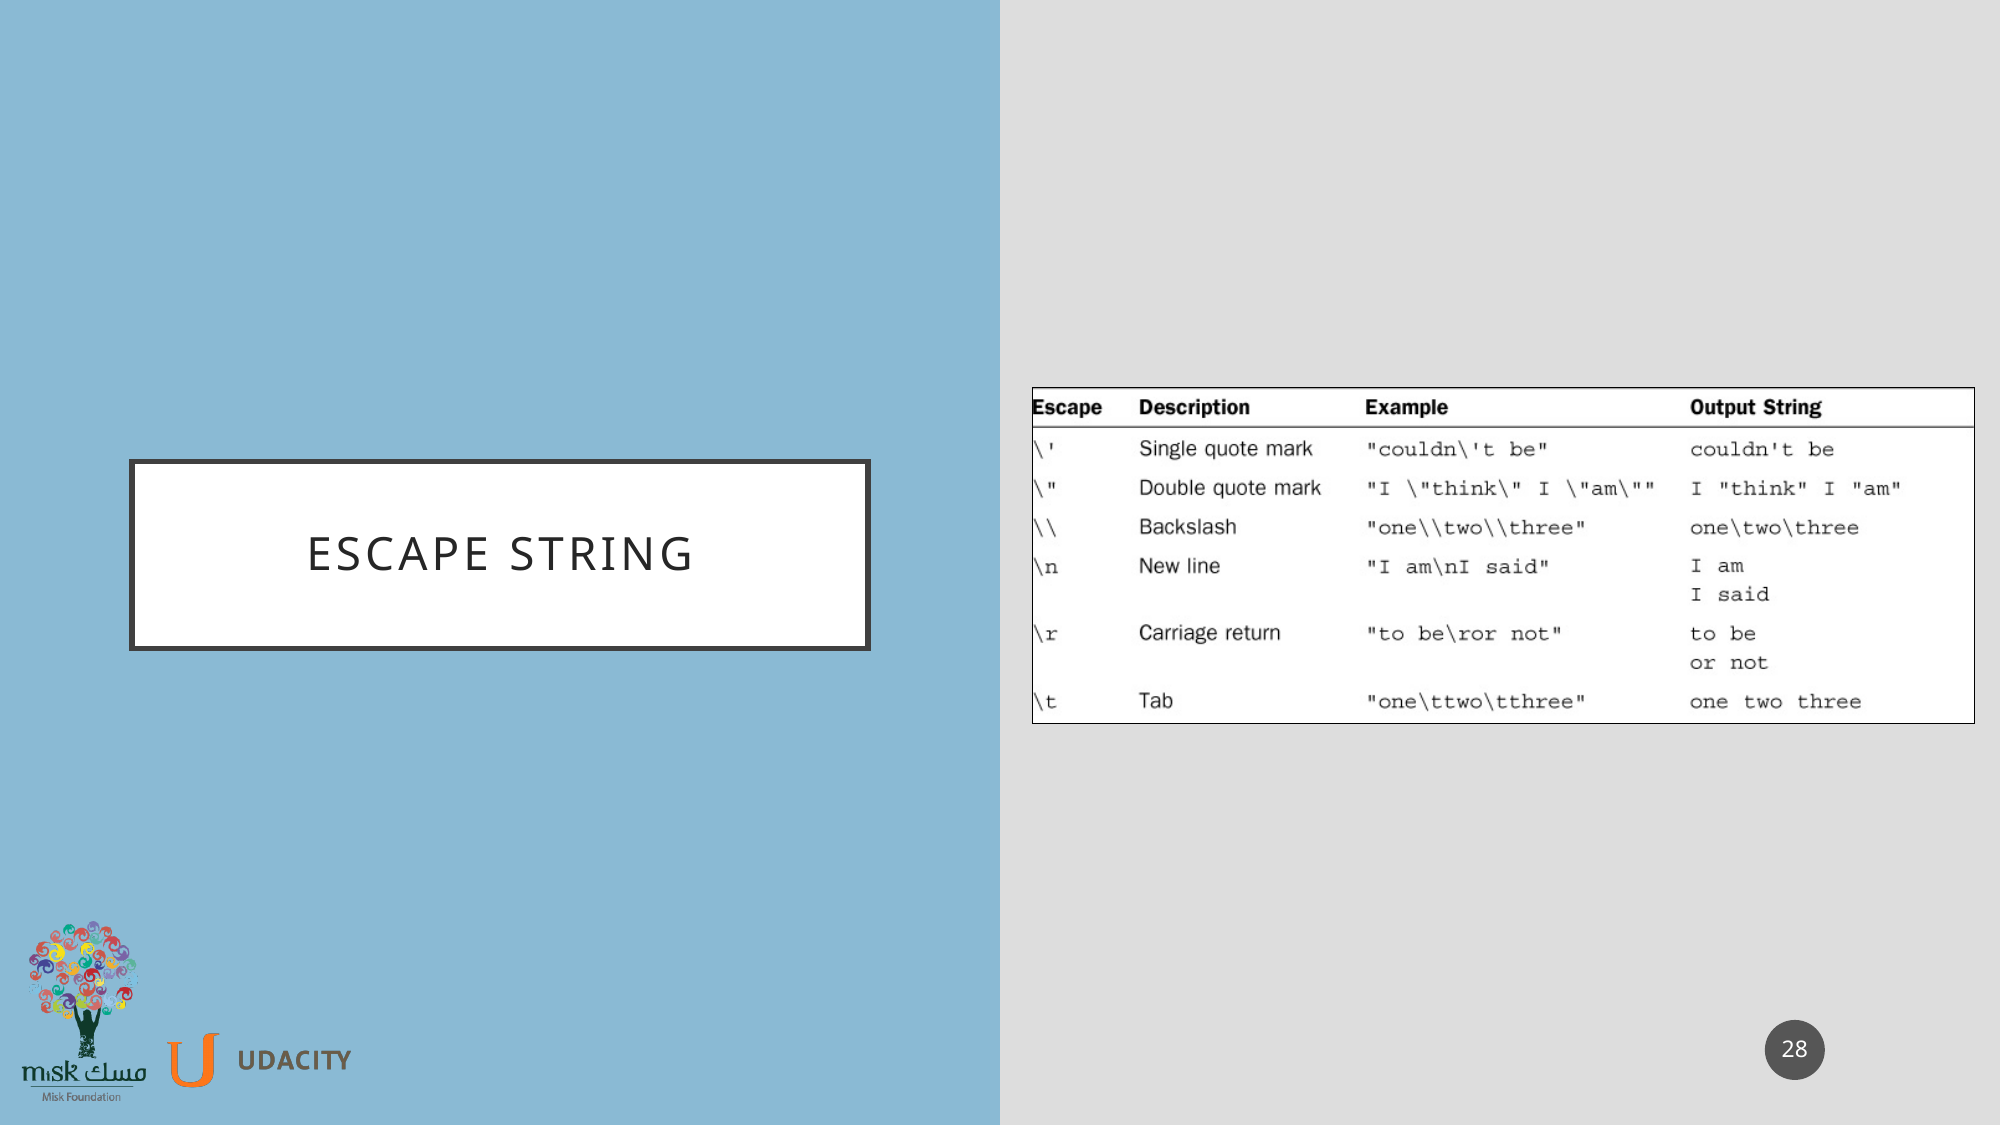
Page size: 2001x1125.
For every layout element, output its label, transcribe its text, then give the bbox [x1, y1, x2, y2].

picture [1032, 387, 1975, 724]
title Escape String [129, 459, 871, 651]
slide_number 28 [1764, 1019, 1825, 1080]
picture [21, 921, 369, 1106]
